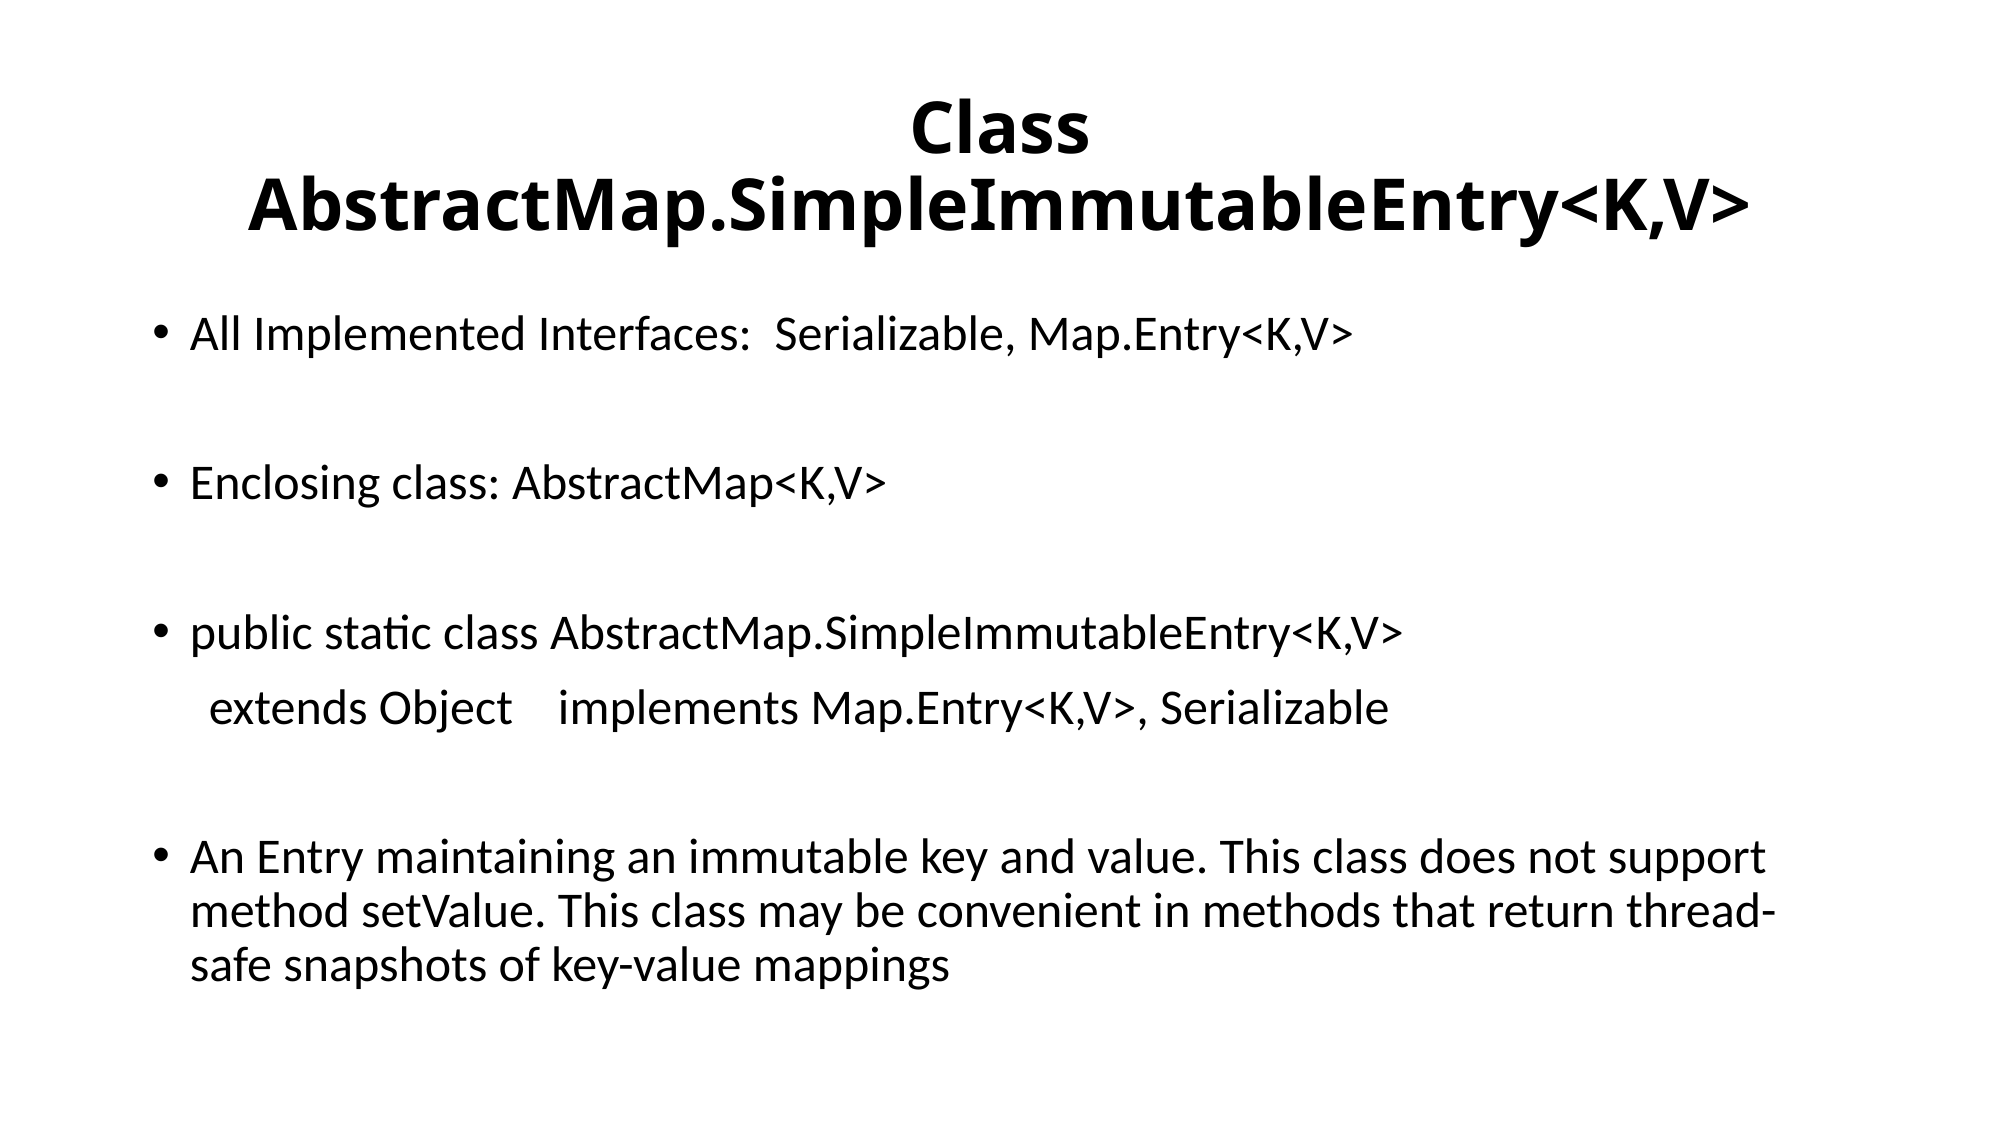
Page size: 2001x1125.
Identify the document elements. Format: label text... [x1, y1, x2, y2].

list All Implemented Interfaces: Serializable, Map.Entry<K,V> Enclosing class: AbstractMap<K,V> public static class AbstractMap.SimpleImmutableEntry<K,V> extends Object implements Map.Entry<K,V>, Serializable An Entry maintaining an immutable key and value. This class does not support method setValue. This class may be convenient in methods that return thread-safe snapshots of key-value mappings [137, 299, 1863, 1014]
title Class AbstractMap.SimpleImmutableEntry<K,V> [137, 59, 1863, 278]
